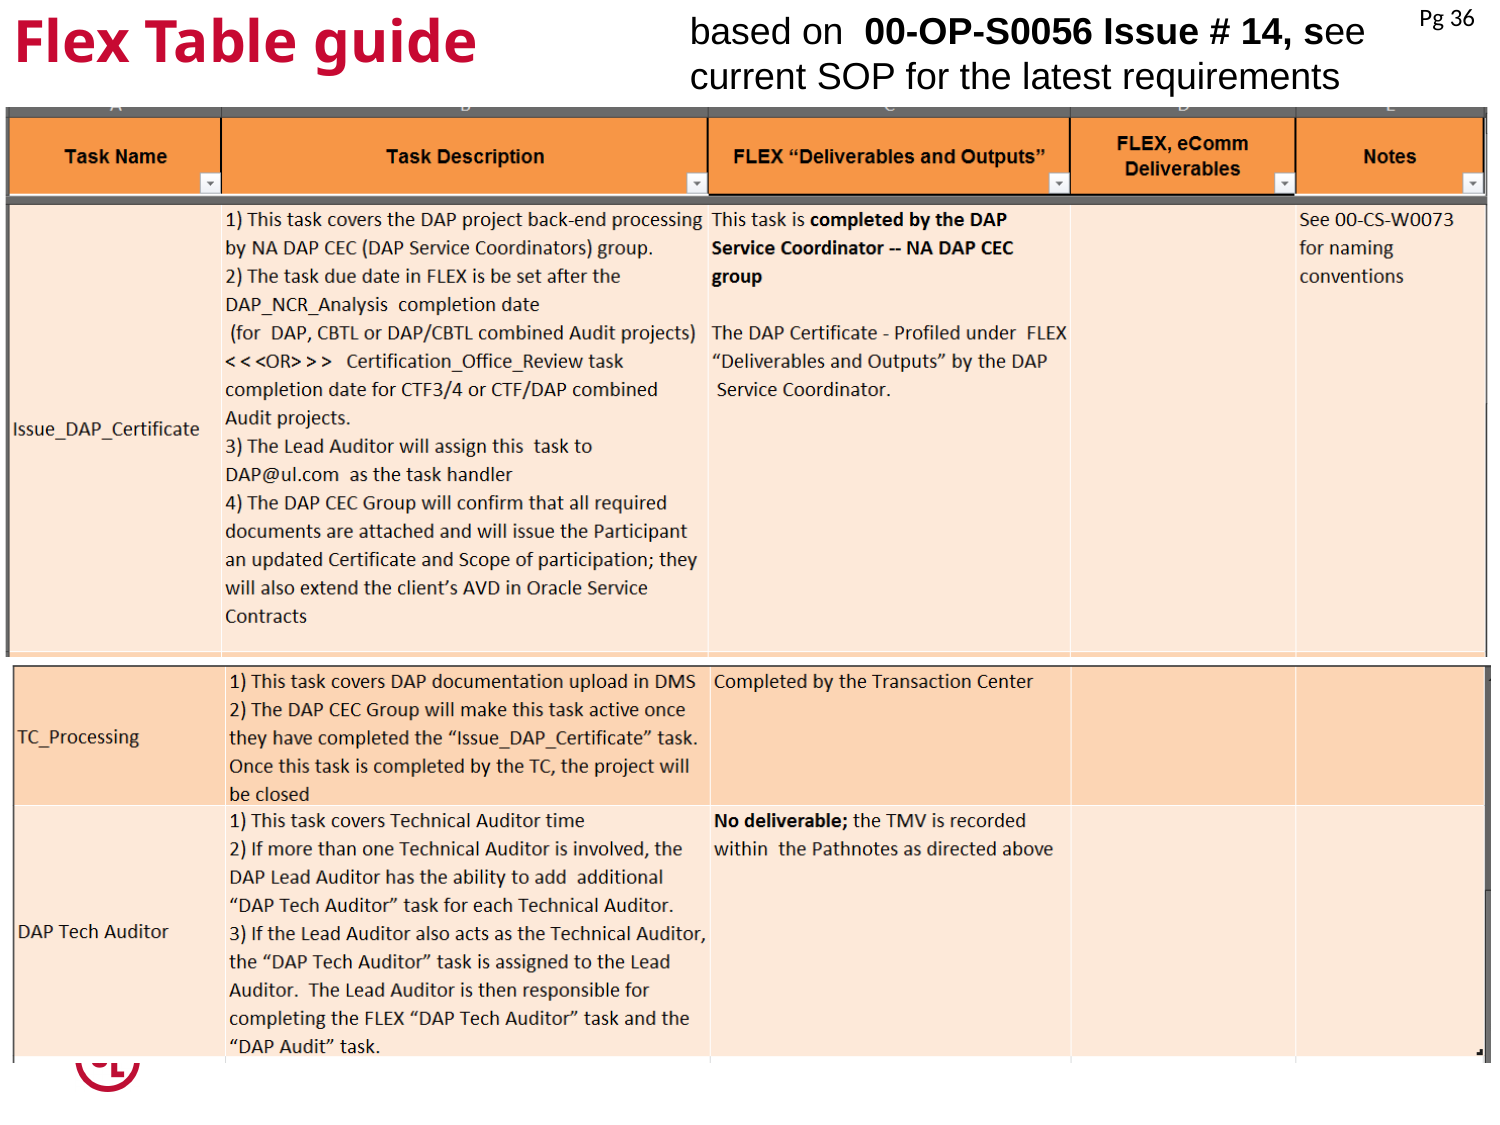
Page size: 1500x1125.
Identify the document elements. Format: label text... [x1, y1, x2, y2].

title Flex Table guide [0, 0, 574, 102]
picture [12, 664, 1492, 1092]
text_box based on 00-OP-S0056 Issue # 14, see current SOP for the latest requirements [674, 0, 1413, 105]
picture [5, 107, 1488, 658]
